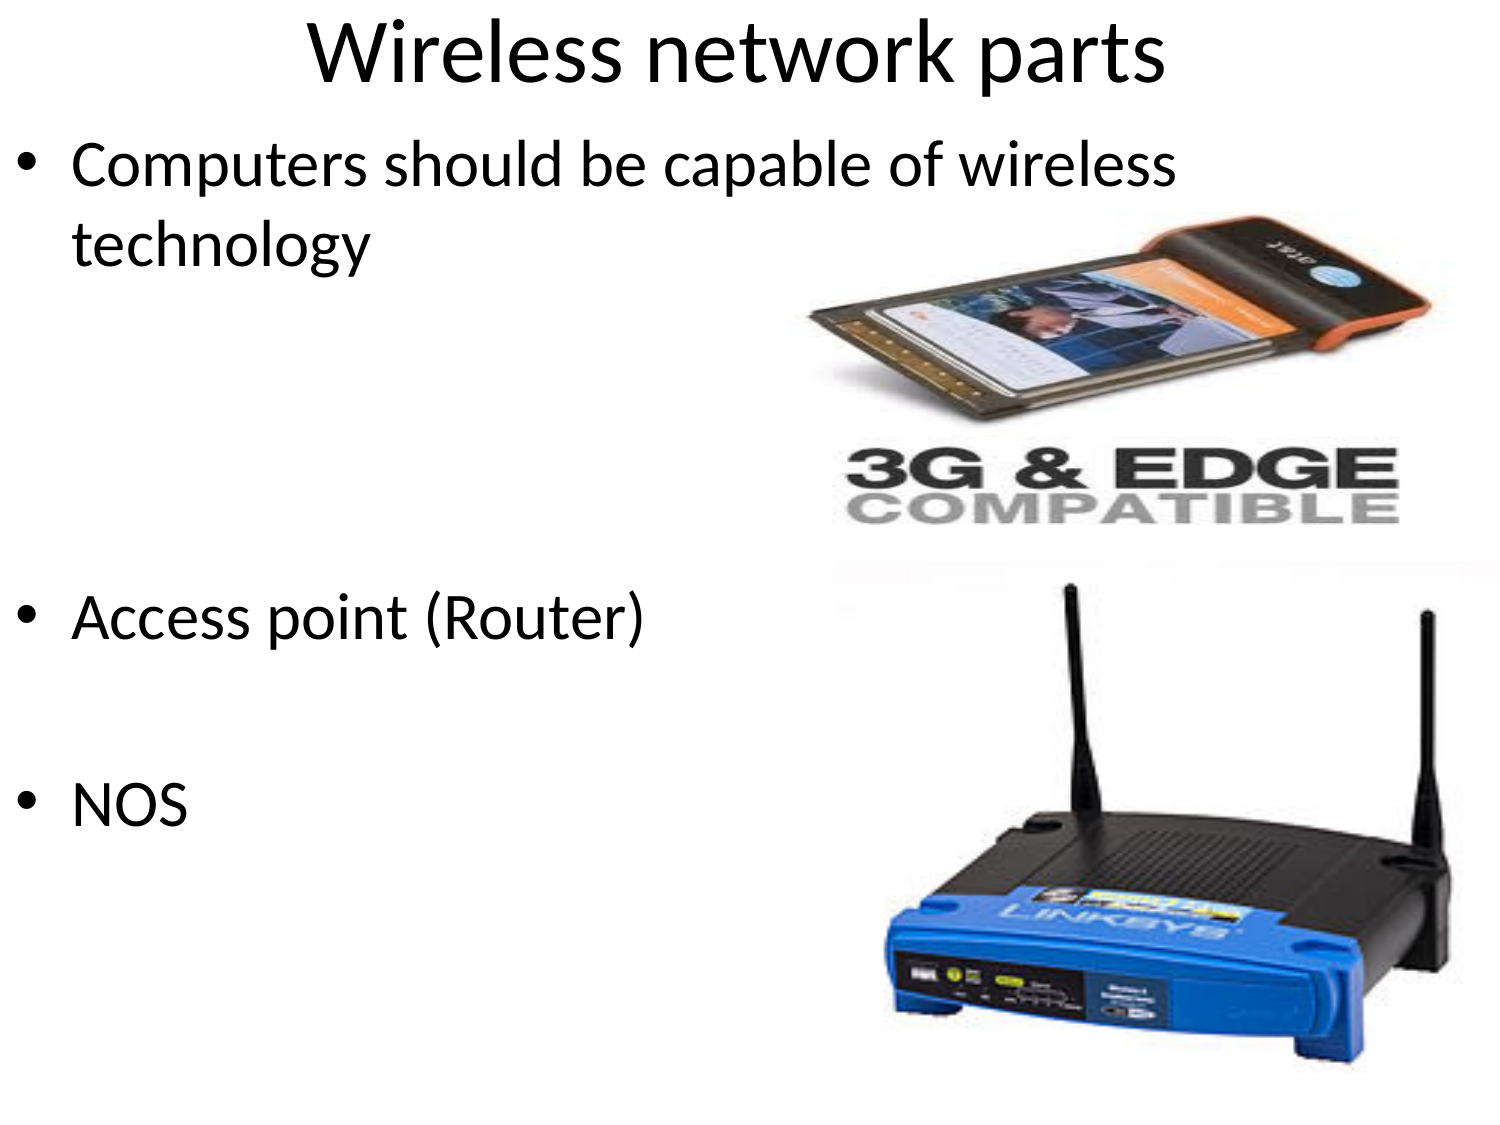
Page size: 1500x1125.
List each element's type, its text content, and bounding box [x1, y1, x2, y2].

title Wireless network parts [62, 0, 1413, 93]
list Computers should be capable of wireless technology Access point (Router) NOS [0, 112, 1500, 1125]
picture [837, 562, 1500, 1088]
picture [787, 187, 1451, 540]
